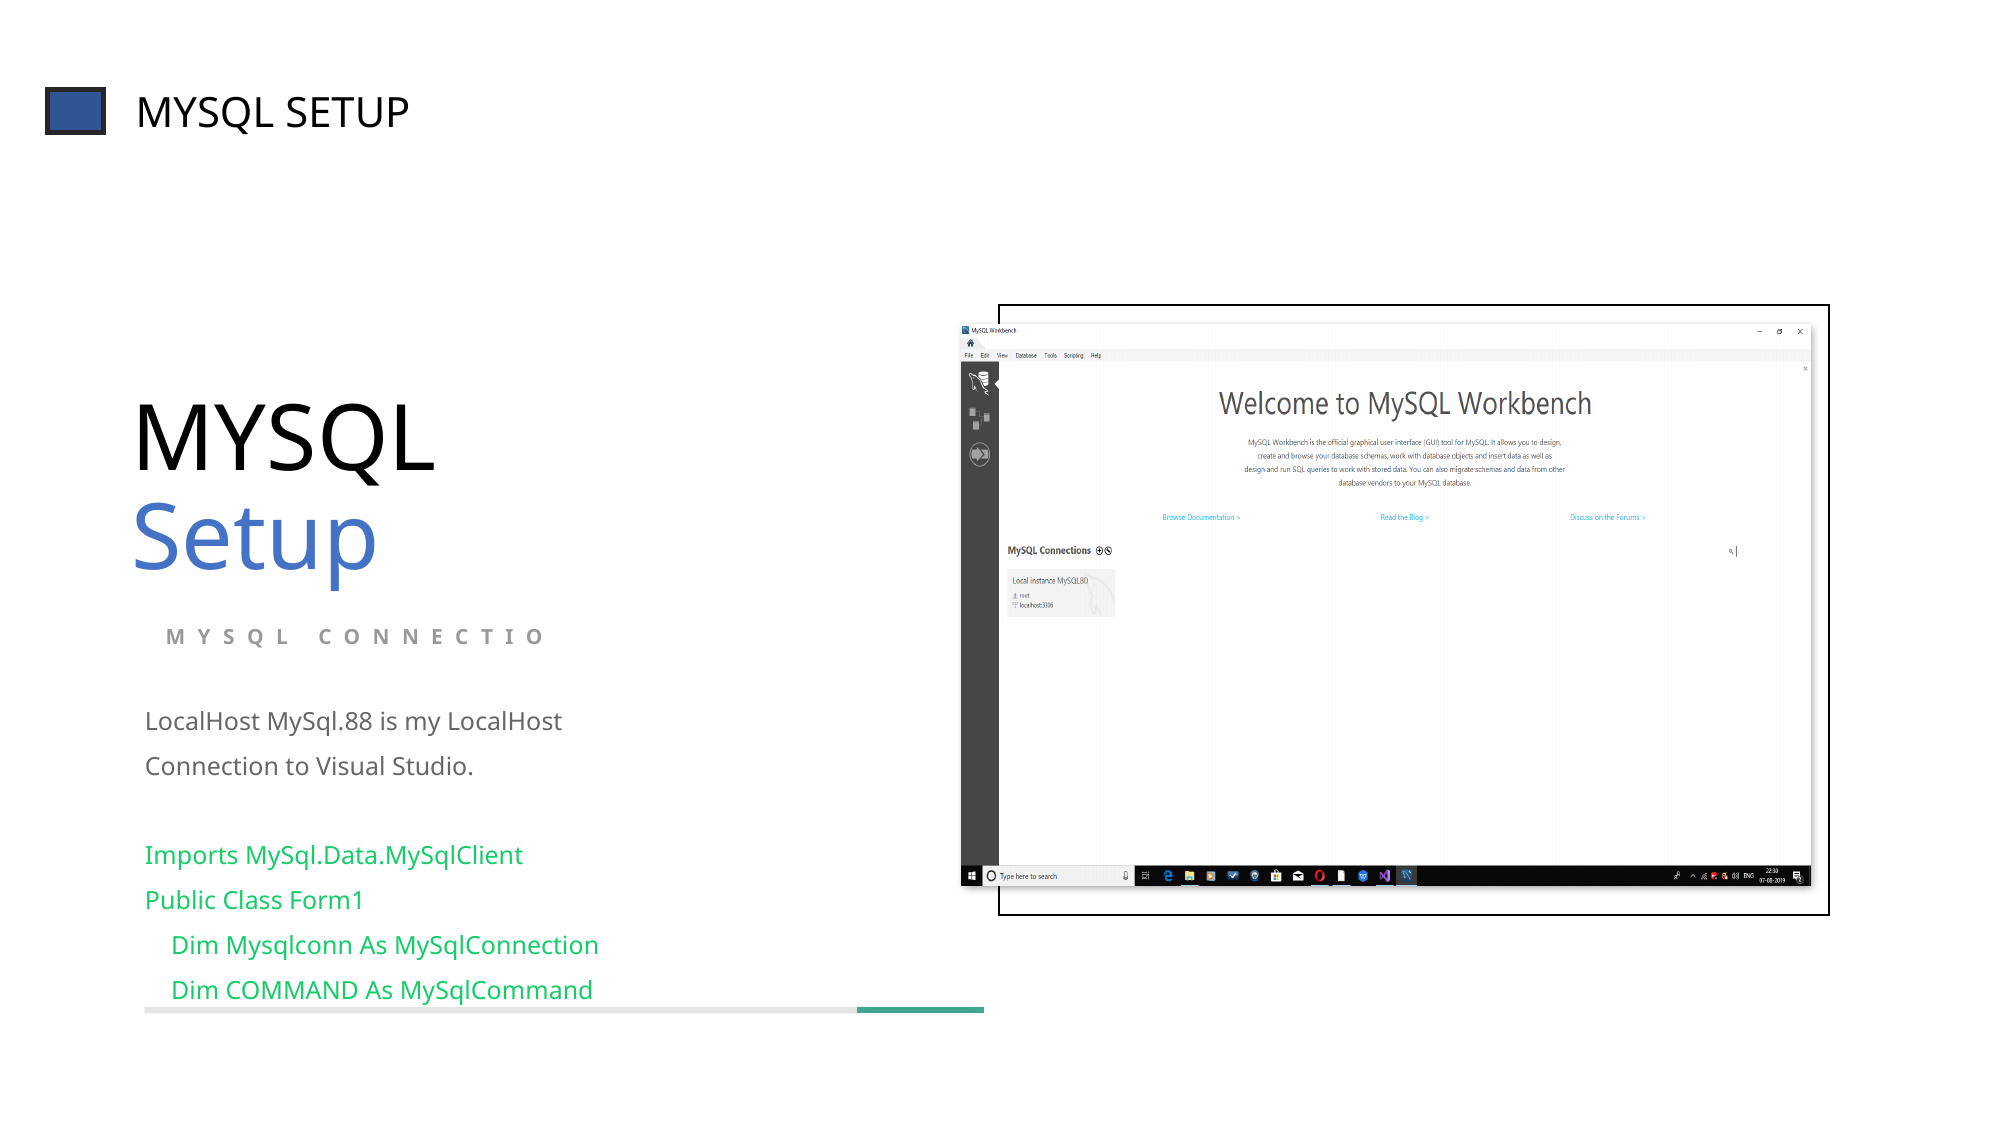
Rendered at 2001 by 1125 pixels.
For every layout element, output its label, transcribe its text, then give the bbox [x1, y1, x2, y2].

text_box MYSQL SETUP [120, 78, 426, 143]
text_box [998, 304, 1830, 916]
text_box MYSQL CONNECTION--->LOCAL HOST [150, 619, 923, 657]
text_box MYSQL Setup [116, 384, 452, 597]
text_box [46, 89, 104, 133]
picture [961, 324, 1811, 886]
text_box LocalHost MySql.88 is my LocalHost Connection to Visual Studio. Imports MySql.Data.MySqlClient Public Class Form1 Dim Mysqlconn As MySqlConnection Dim COMMAND As MySqlCommand [130, 682, 706, 1102]
